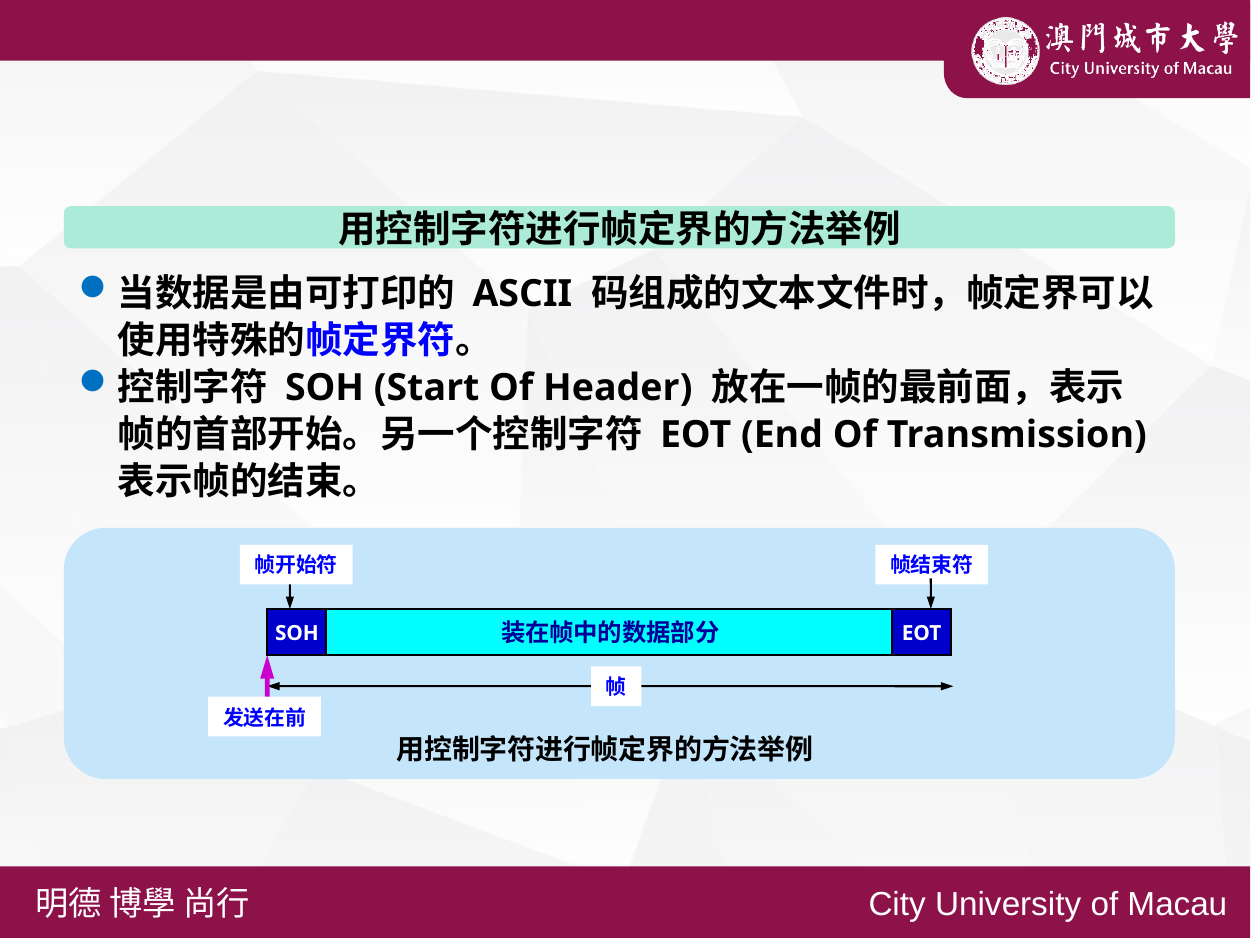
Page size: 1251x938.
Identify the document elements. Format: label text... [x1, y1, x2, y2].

text_box 当数据是由可打印的 ASCII 码组成的文本文件时，帧定界可以使用特殊的帧定界符。 控制字符 SOH (Start Of Header) 放在一帧的最前面，表示帧的首部开始。另一个控制字符 EOT (End Of Transmission) 表示帧的结束。 [63, 260, 1175, 510]
picture [0, 61, 1251, 866]
text_box 用控制字符进行帧定界的方法举例 [63, 206, 1176, 249]
text_box [61, 525, 1178, 782]
picture [1043, 21, 1238, 55]
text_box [207, 544, 990, 774]
picture [1048, 59, 1232, 80]
